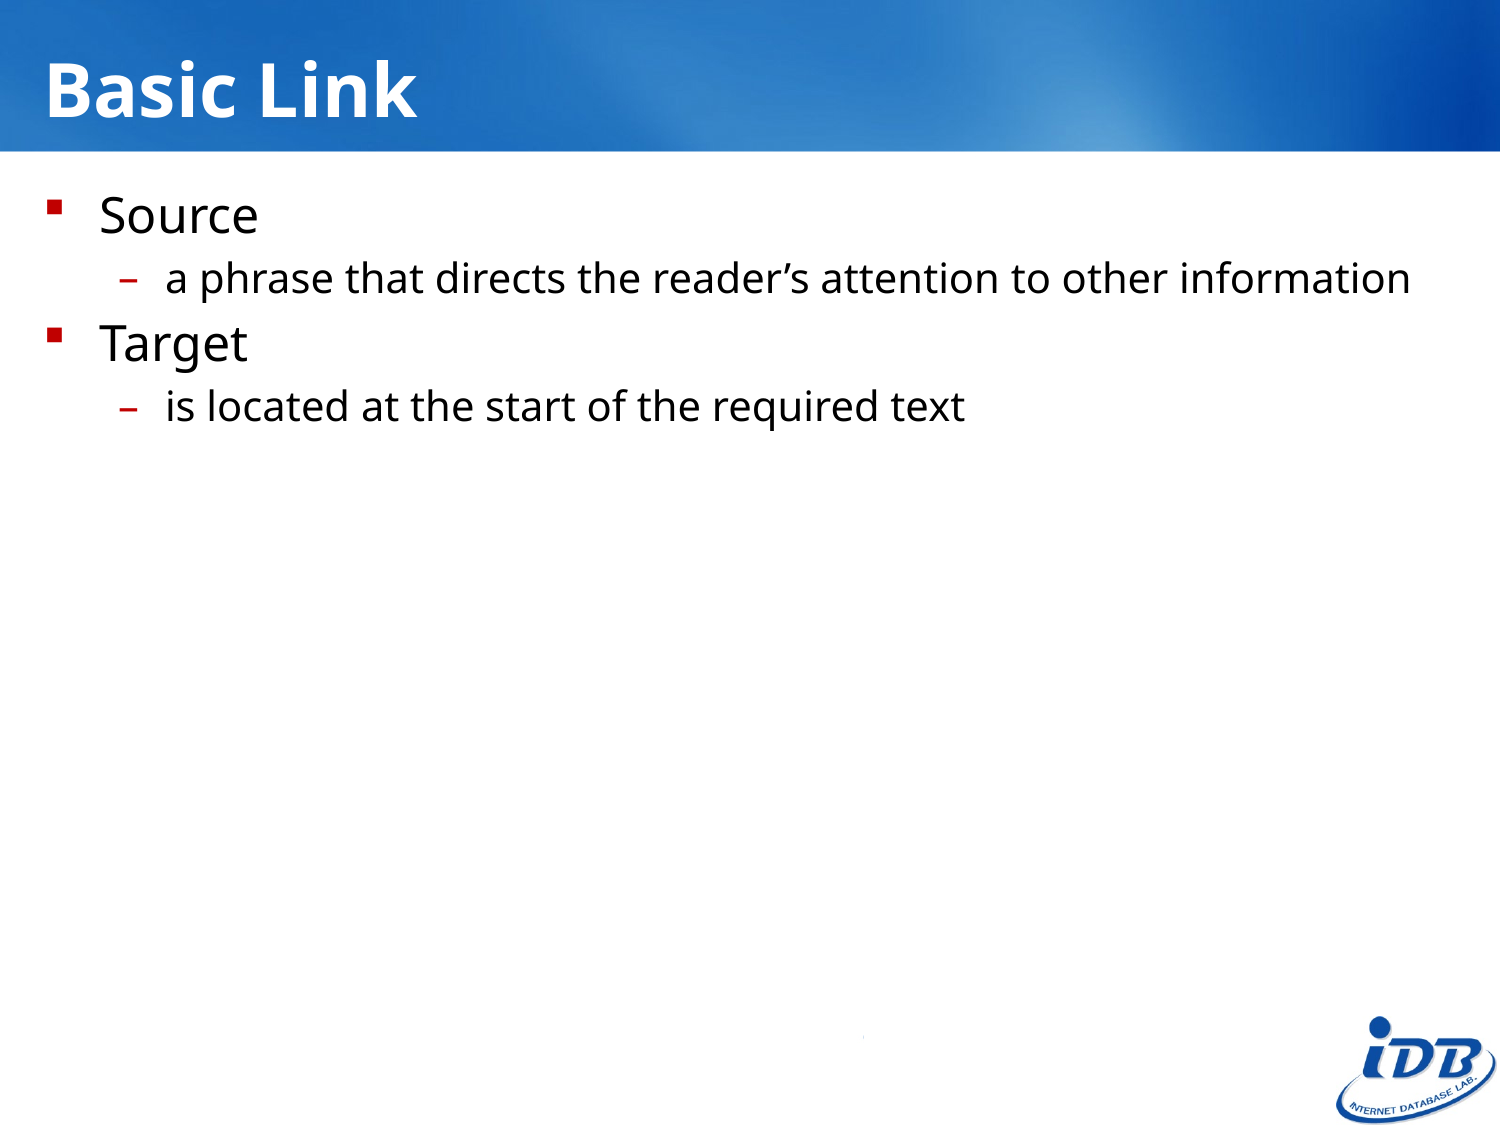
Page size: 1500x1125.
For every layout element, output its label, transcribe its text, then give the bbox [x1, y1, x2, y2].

picture [0, 0, 1500, 1125]
list Source a phrase that directs the reader’s attention to other information Target is located at the start of the required text [28, 175, 1472, 1067]
title Basic Link [28, 23, 1472, 153]
